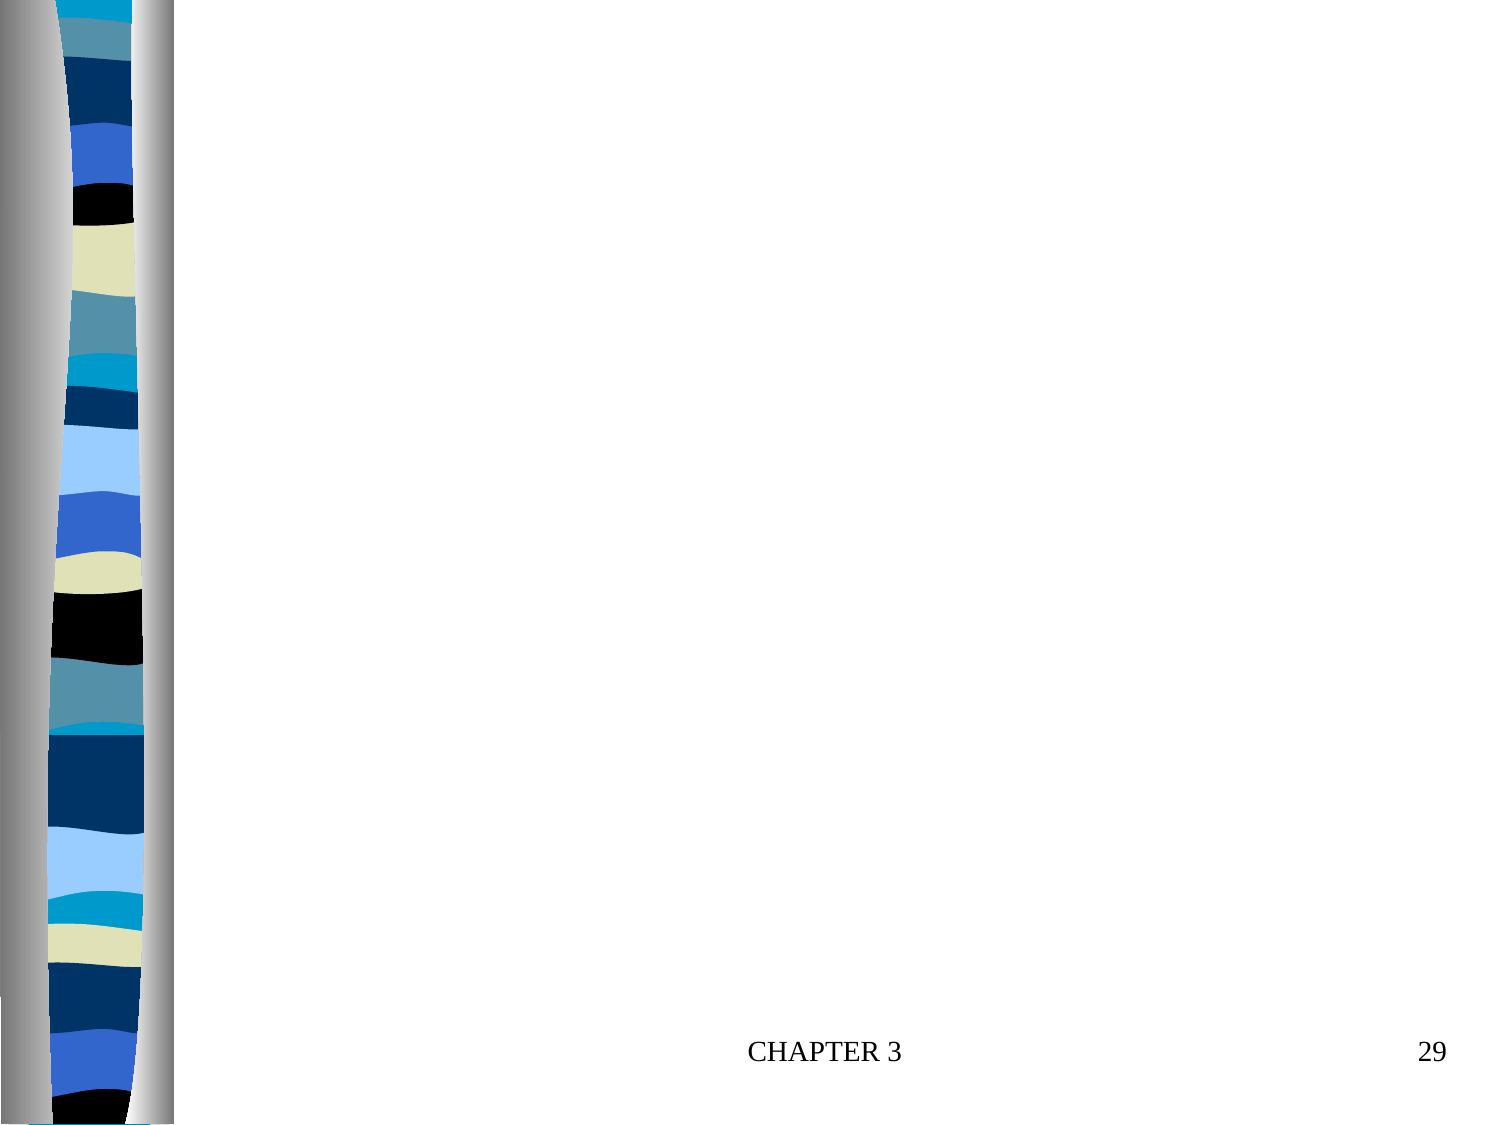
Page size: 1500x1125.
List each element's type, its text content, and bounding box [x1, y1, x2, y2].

footer CHAPTER 3 [587, 1025, 1063, 1100]
slide_number 29 [1149, 1025, 1463, 1100]
